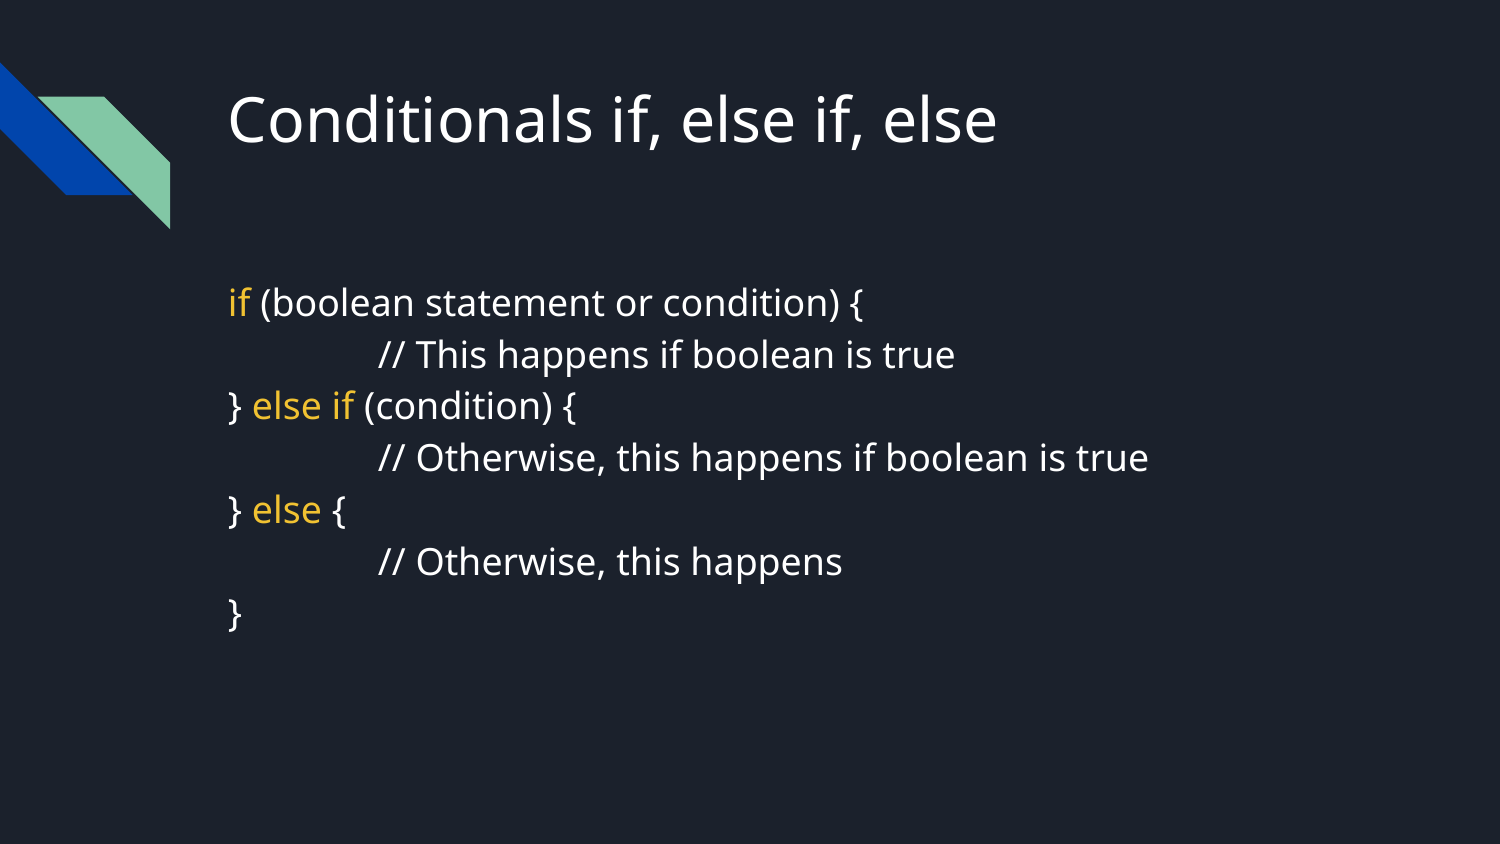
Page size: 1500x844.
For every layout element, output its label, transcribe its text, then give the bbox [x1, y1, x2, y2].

title Conditionals if, else if, else [212, 64, 1368, 215]
list if (boolean statement or condition) { // This happens if boolean is true } else if (condition) { // Otherwise, this happens if boolean is true } else { // Otherwise, this happens } [212, 257, 1368, 735]
